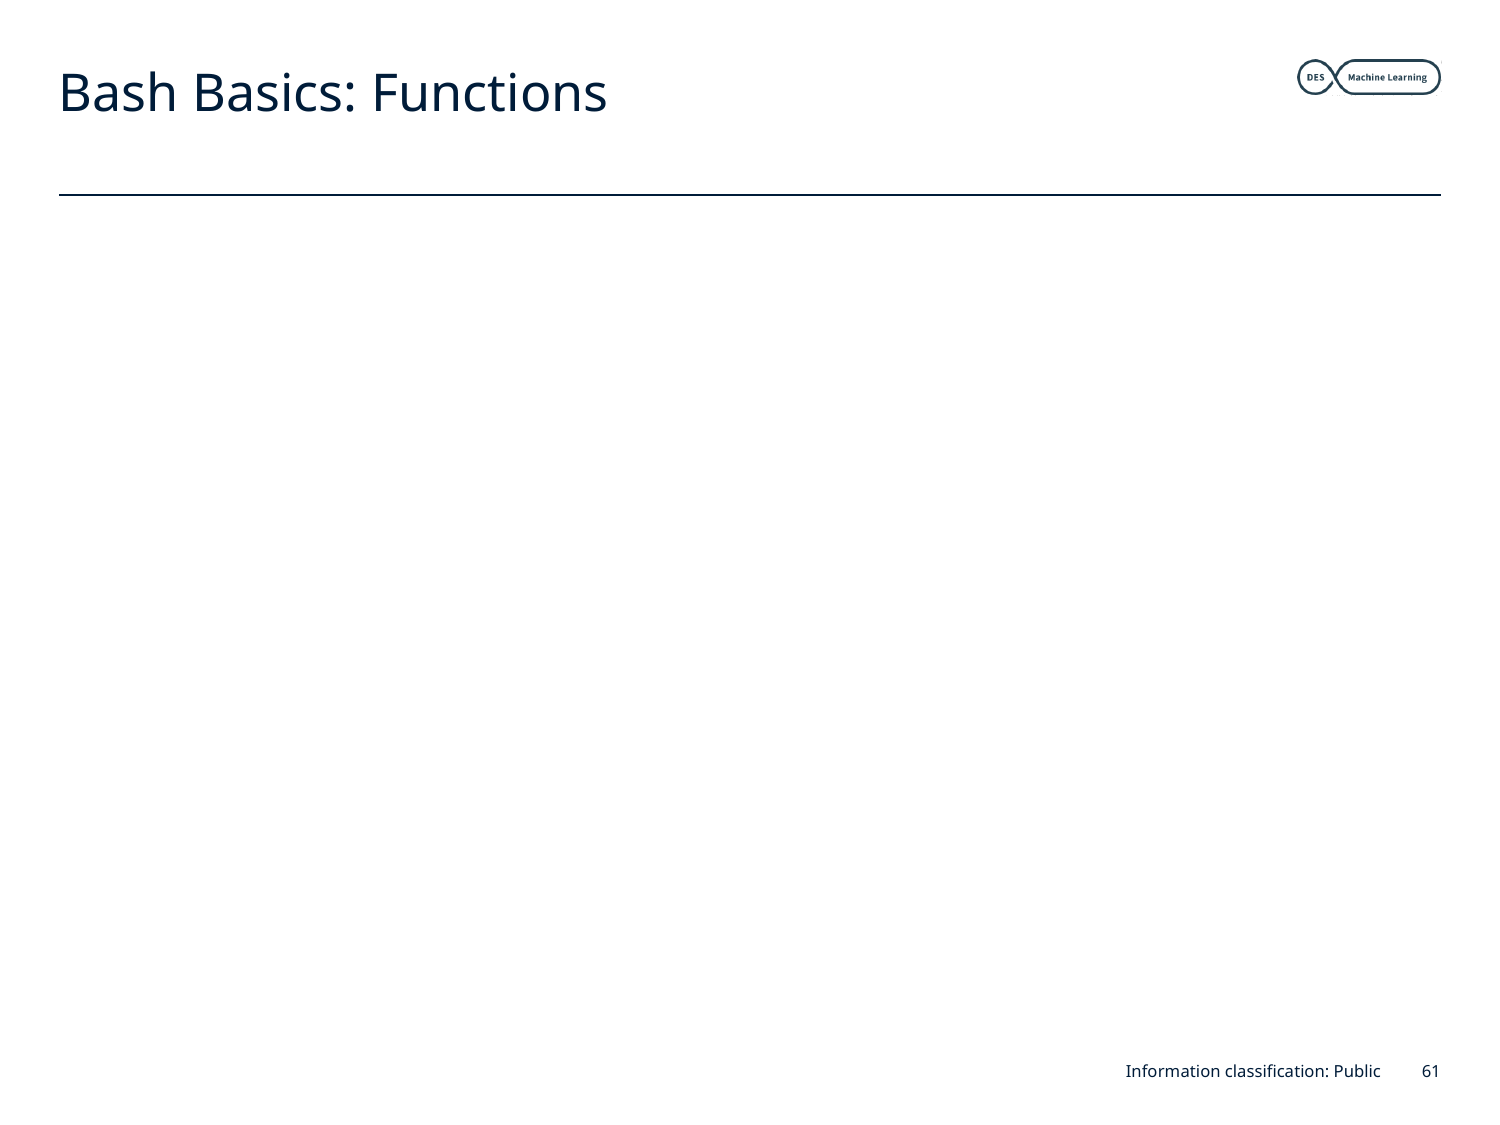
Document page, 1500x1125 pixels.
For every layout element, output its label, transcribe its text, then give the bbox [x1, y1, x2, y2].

picture [1307, 59, 1442, 96]
title Bash Basics: Functions [59, 59, 1307, 189]
footer Information classification: Public [874, 1060, 1382, 1085]
slide_number 61 [1405, 1060, 1441, 1085]
